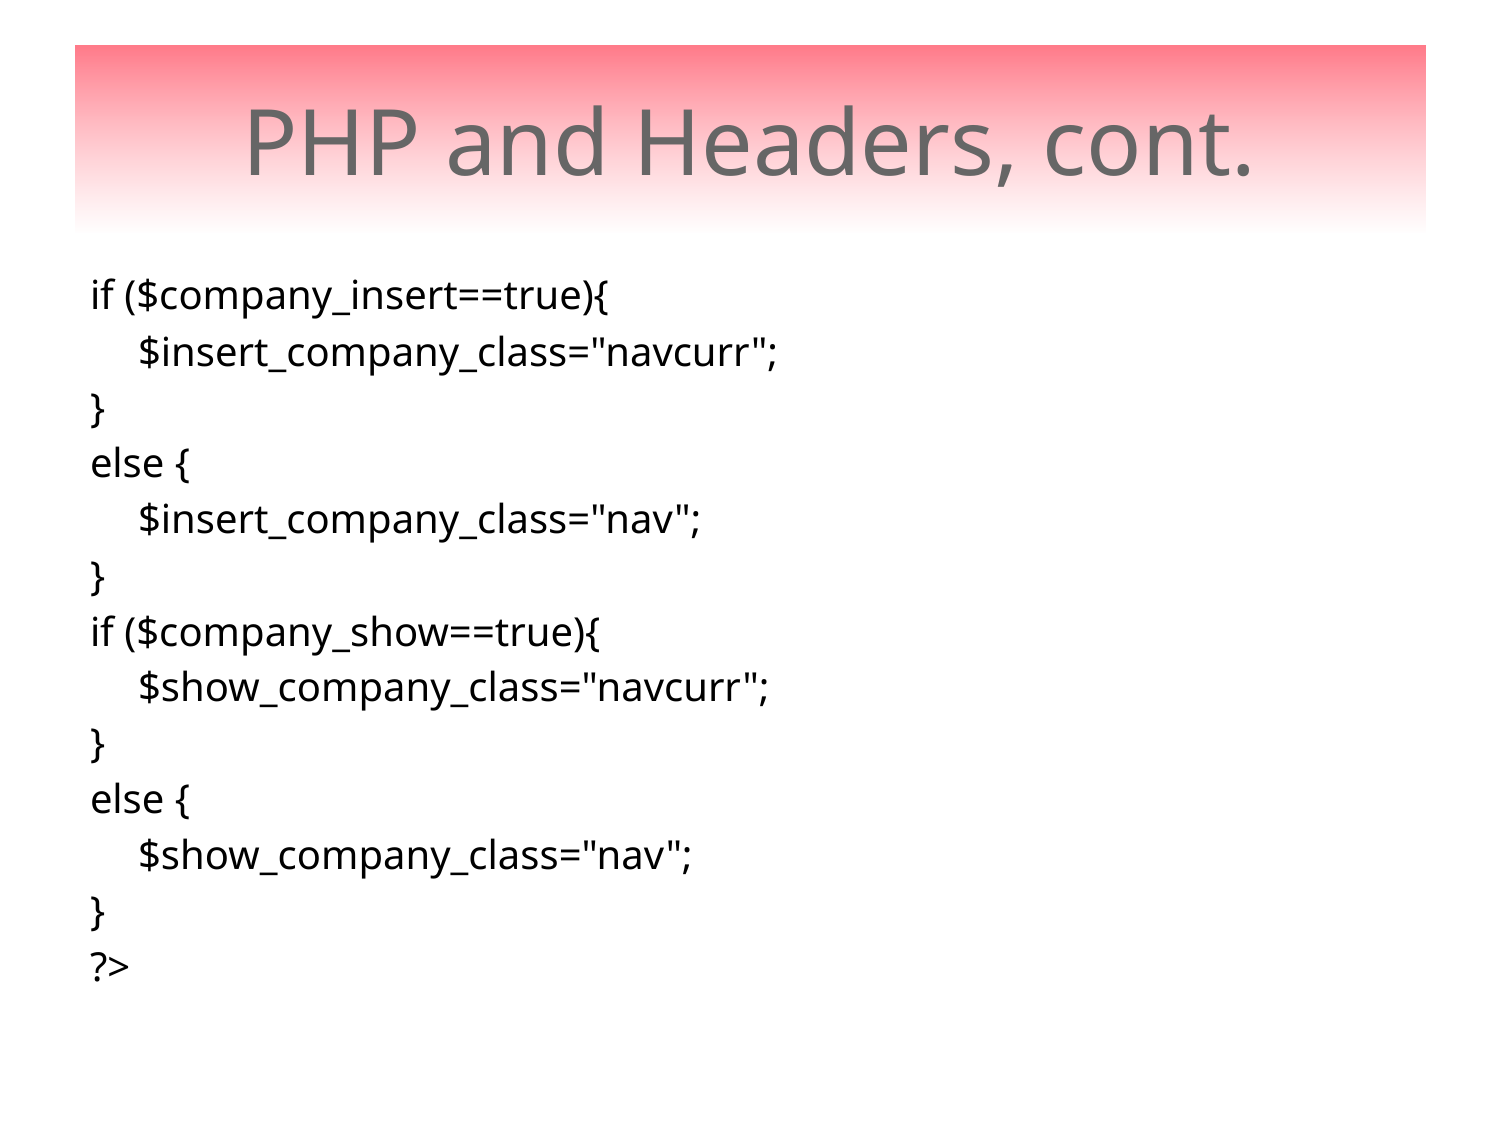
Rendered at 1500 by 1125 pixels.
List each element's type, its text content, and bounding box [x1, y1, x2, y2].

title PHP and Headers, cont. [75, 45, 1425, 233]
list if ($company_insert==true){ $insert_company_class="navcurr"; } else { $insert_company_class="nav"; } if ($company_show==true){ $show_company_class="navcurr"; } else { $show_company_class="nav"; } ?> [75, 262, 1425, 1005]
